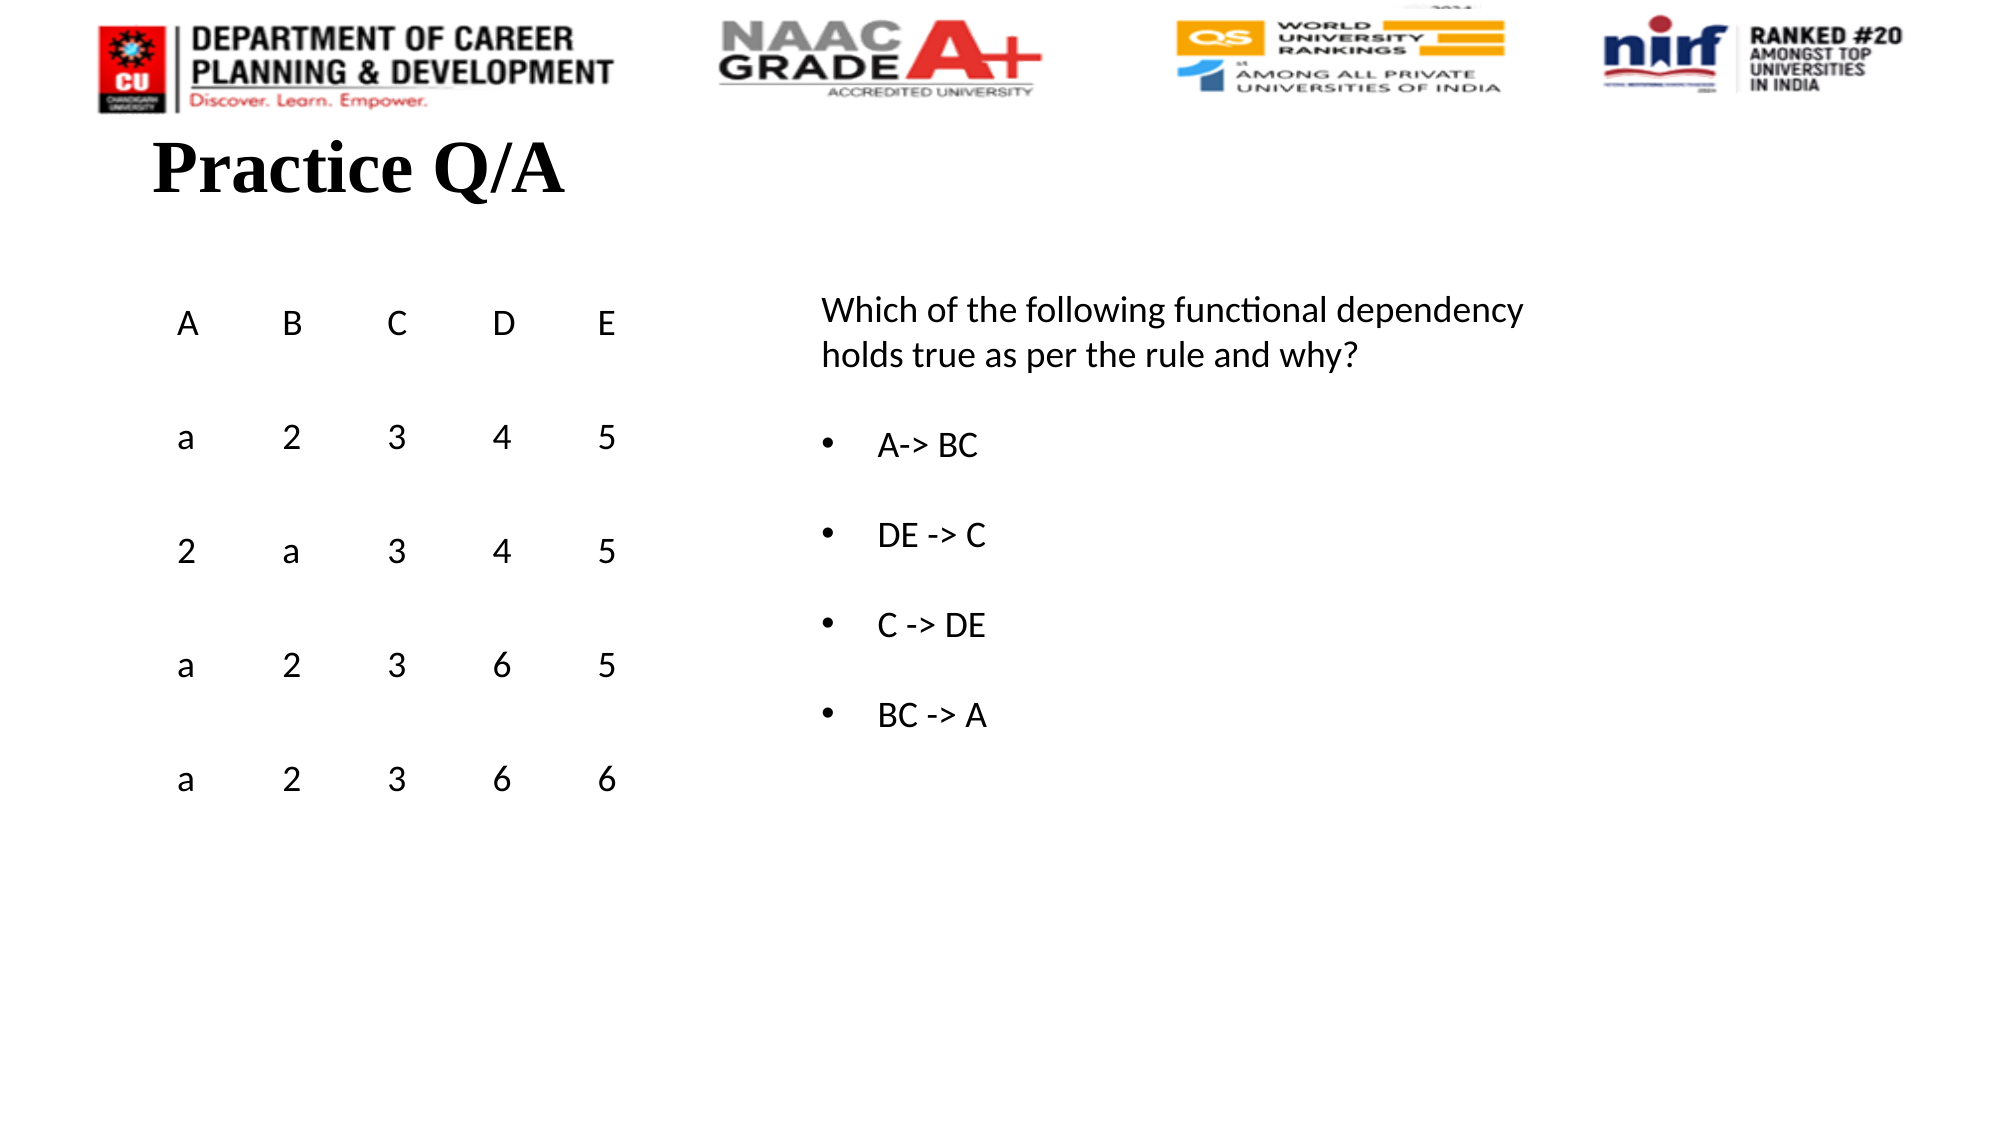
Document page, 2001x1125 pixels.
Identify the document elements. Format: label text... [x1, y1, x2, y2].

table_header A [162, 299, 267, 413]
table_header E [583, 299, 688, 413]
table_cell a [267, 528, 372, 642]
title Practice Q/A [137, 59, 1863, 278]
table_cell 2 [267, 642, 372, 756]
table_header D [477, 299, 583, 413]
table_cell 3 [372, 528, 477, 642]
table_cell 2 [267, 756, 372, 870]
table_cell a [162, 756, 267, 870]
table_cell 5 [583, 413, 688, 528]
table_cell 3 [372, 413, 477, 528]
table_cell 5 [583, 528, 688, 642]
table_cell 4 [477, 528, 583, 642]
table_cell 4 [477, 413, 583, 528]
table_cell 6 [477, 642, 583, 756]
table_header C [372, 299, 477, 413]
table_cell 5 [583, 642, 688, 756]
table_cell 2 [162, 528, 267, 642]
table_cell a [162, 413, 267, 528]
table_cell 6 [477, 756, 583, 870]
table_header B [267, 299, 372, 413]
table_cell 2 [267, 413, 372, 528]
table_cell a [162, 642, 267, 756]
table_cell 3 [372, 756, 477, 870]
text_box Which of the following functional dependency holds true as per the rule and why? A-> BC DE -> C C -> DE BC -> A [806, 277, 1550, 743]
table_cell 3 [372, 642, 477, 756]
table_cell 6 [583, 756, 688, 870]
picture [61, 3, 1919, 135]
